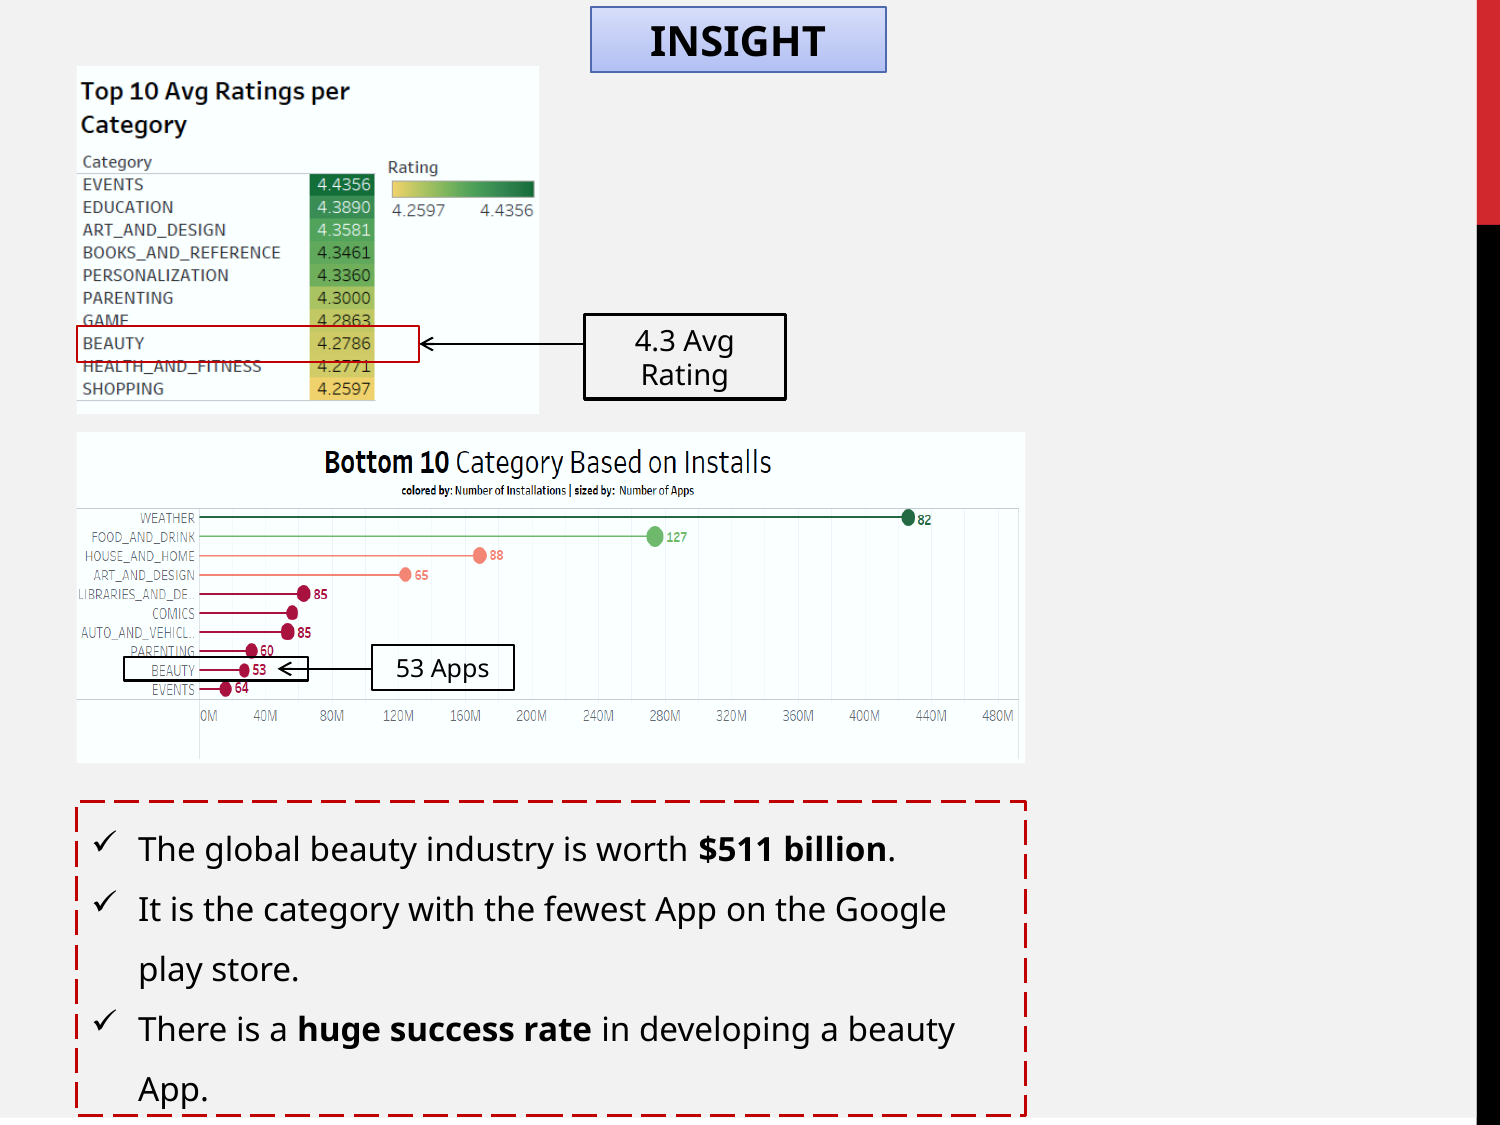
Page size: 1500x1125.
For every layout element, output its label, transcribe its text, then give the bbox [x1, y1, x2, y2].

text_box INSIGHT [590, 6, 887, 73]
picture [76, 431, 1026, 764]
text_box The global beauty industry is worth $511 billion. It is the category with the fewest App on the Google play store. There is a huge success rate in developing a beauty App. [76, 801, 1026, 1116]
picture [76, 65, 540, 414]
text_box [0, 0, 1479, 1120]
text_box 4.3 Avg Rating [584, 314, 786, 400]
